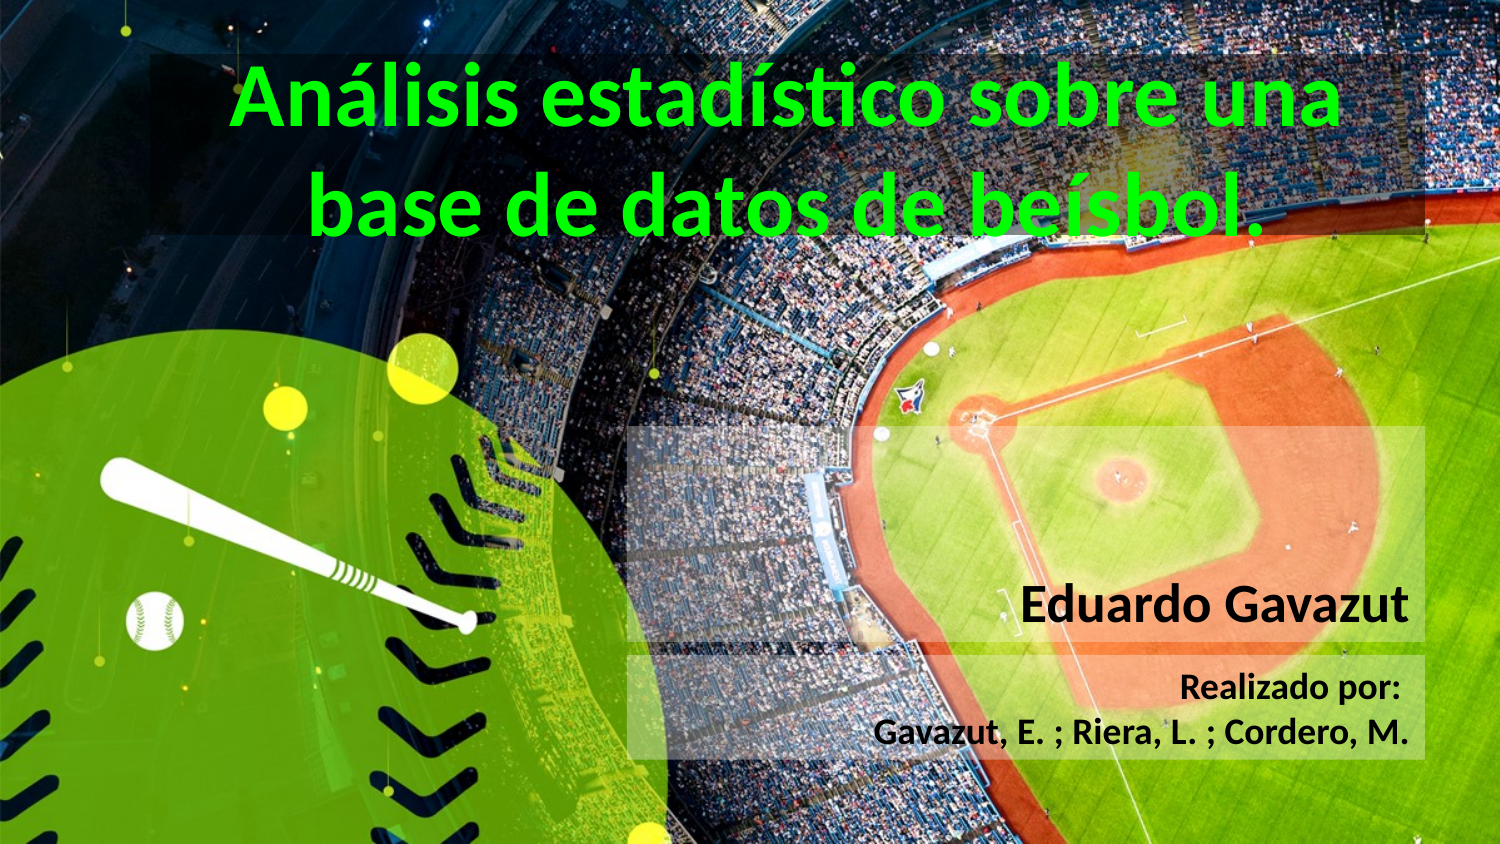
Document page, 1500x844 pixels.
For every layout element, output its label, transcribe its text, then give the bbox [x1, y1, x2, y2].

title Análisis estadístico sobre una base de datos de beísbol. [150, 54, 1425, 235]
picture [0, 0, 1500, 844]
subtitle Eduardo Gavazut [626, 426, 1425, 642]
